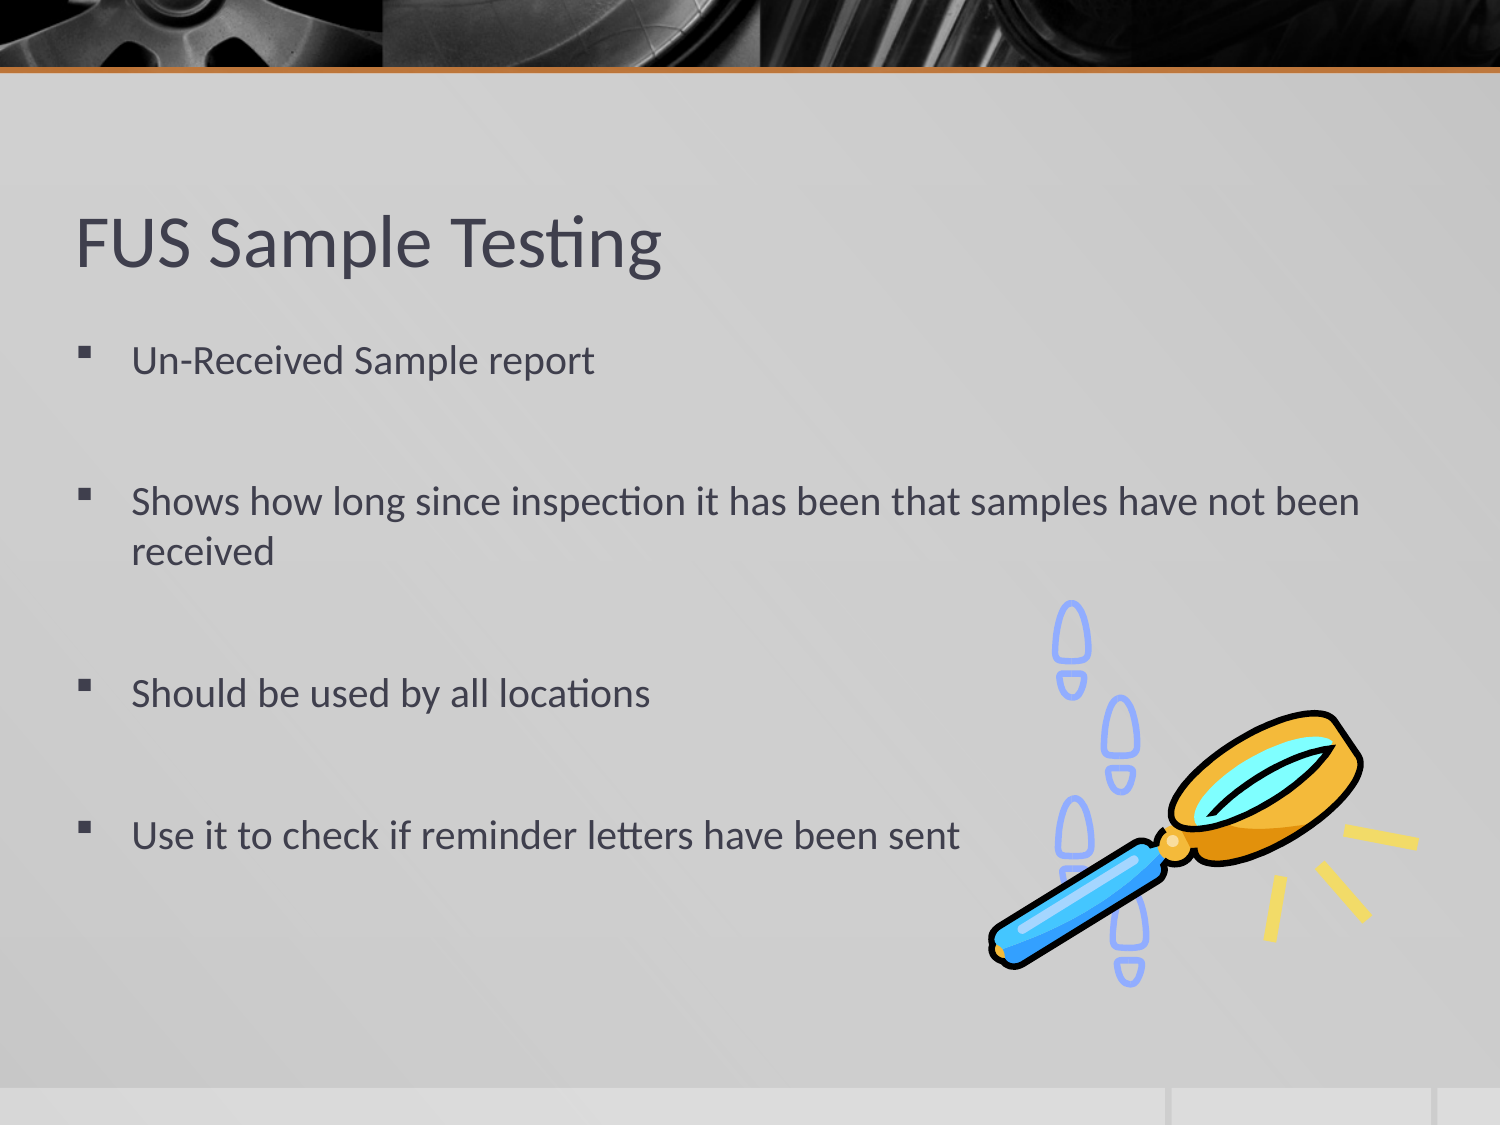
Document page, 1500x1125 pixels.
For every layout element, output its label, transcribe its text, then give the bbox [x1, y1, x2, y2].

picture [0, 0, 1500, 67]
title FUS Sample Testing [75, 162, 1425, 313]
list Un-Received Sample report Shows how long since inspection it has been that samples have not been received Should be used by all locations Use it to check if reminder letters have been sent [75, 324, 1425, 1005]
picture [987, 599, 1420, 988]
